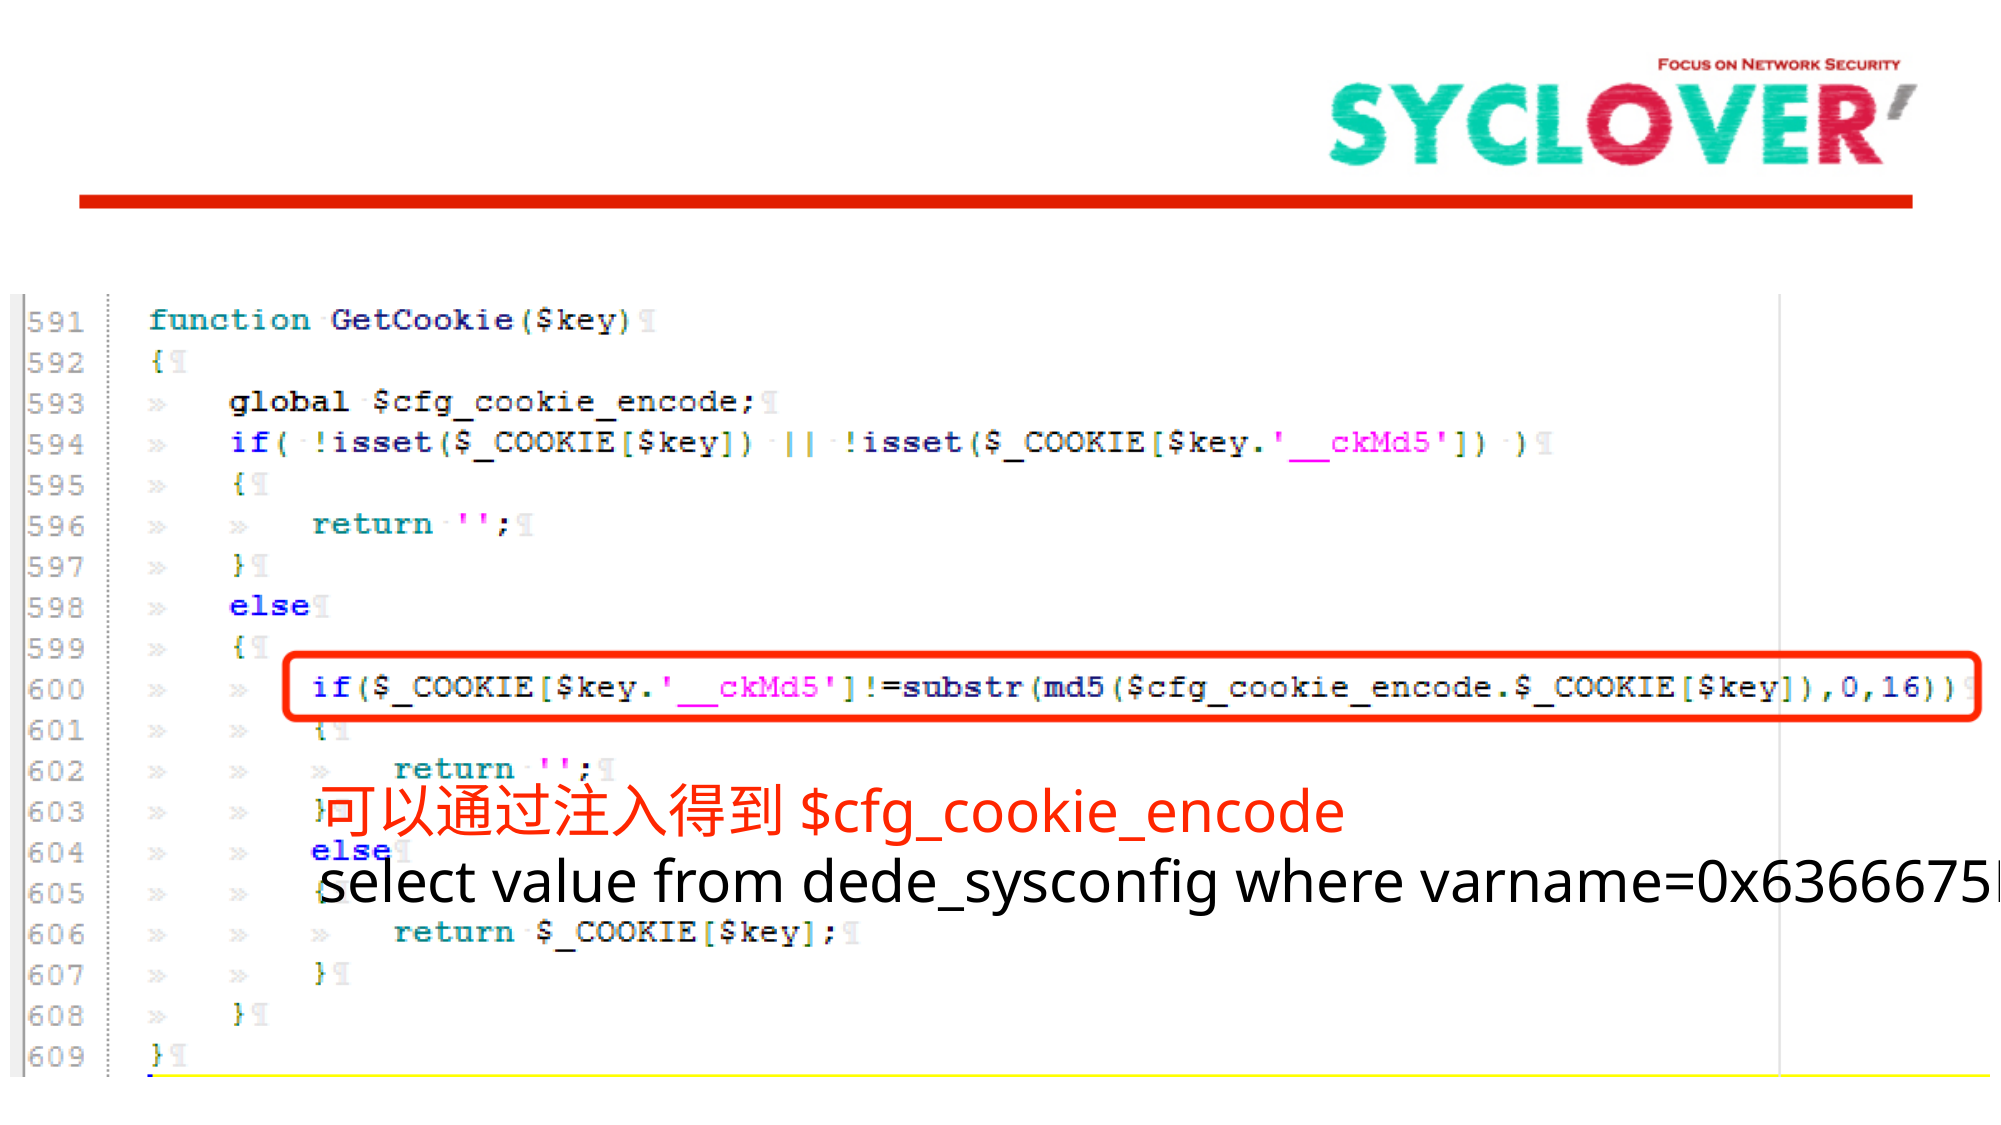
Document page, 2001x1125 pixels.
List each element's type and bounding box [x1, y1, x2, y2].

text_box [1991, 766, 2000, 922]
picture [0, 0, 2001, 1125]
